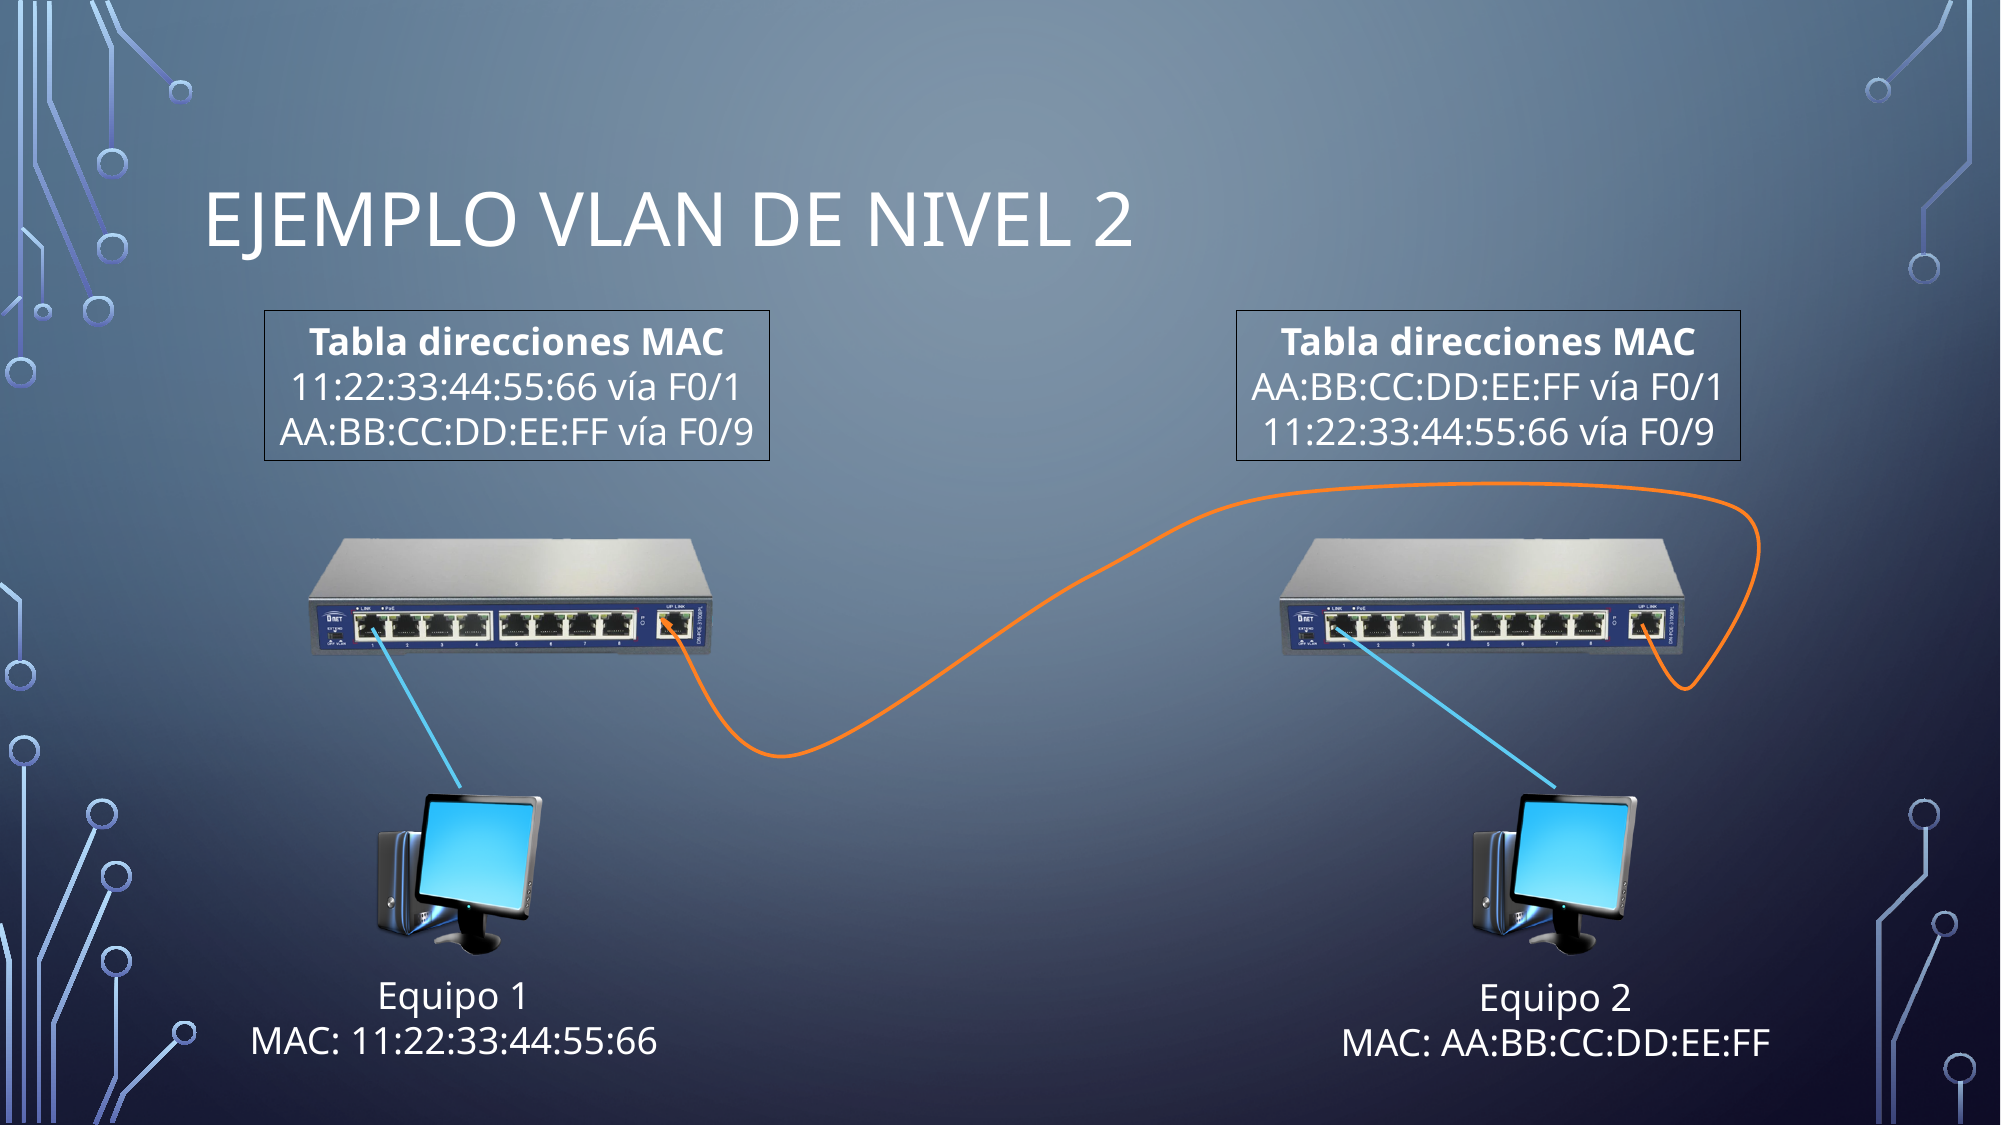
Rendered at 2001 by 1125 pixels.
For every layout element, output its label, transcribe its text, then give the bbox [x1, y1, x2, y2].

text_box Equipo 2 MAC: AA:BB:CC:DD:EE:FF [1325, 966, 1786, 1071]
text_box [1335, 627, 1556, 789]
picture [371, 787, 550, 965]
picture [1466, 787, 1645, 965]
text_box Tabla direcciones MAC 11:22:33:44:55:66 vía F0/1 AA:BB:CC:DD:EE:FF vía F0/9 [264, 310, 770, 461]
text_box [371, 627, 461, 789]
text_box [687, 481, 1761, 759]
picture [292, 531, 741, 661]
text_box Tabla direcciones MAC AA:BB:CC:DD:EE:FF vía F0/1 11:22:33:44:55:66 vía F0/9 [1236, 310, 1741, 461]
text_box Equipo 1 MAC: 11:22:33:44:55:66 [234, 964, 674, 1070]
title Ejemplo vlan de nivel 2 [187, 101, 1813, 344]
picture [1264, 531, 1713, 661]
